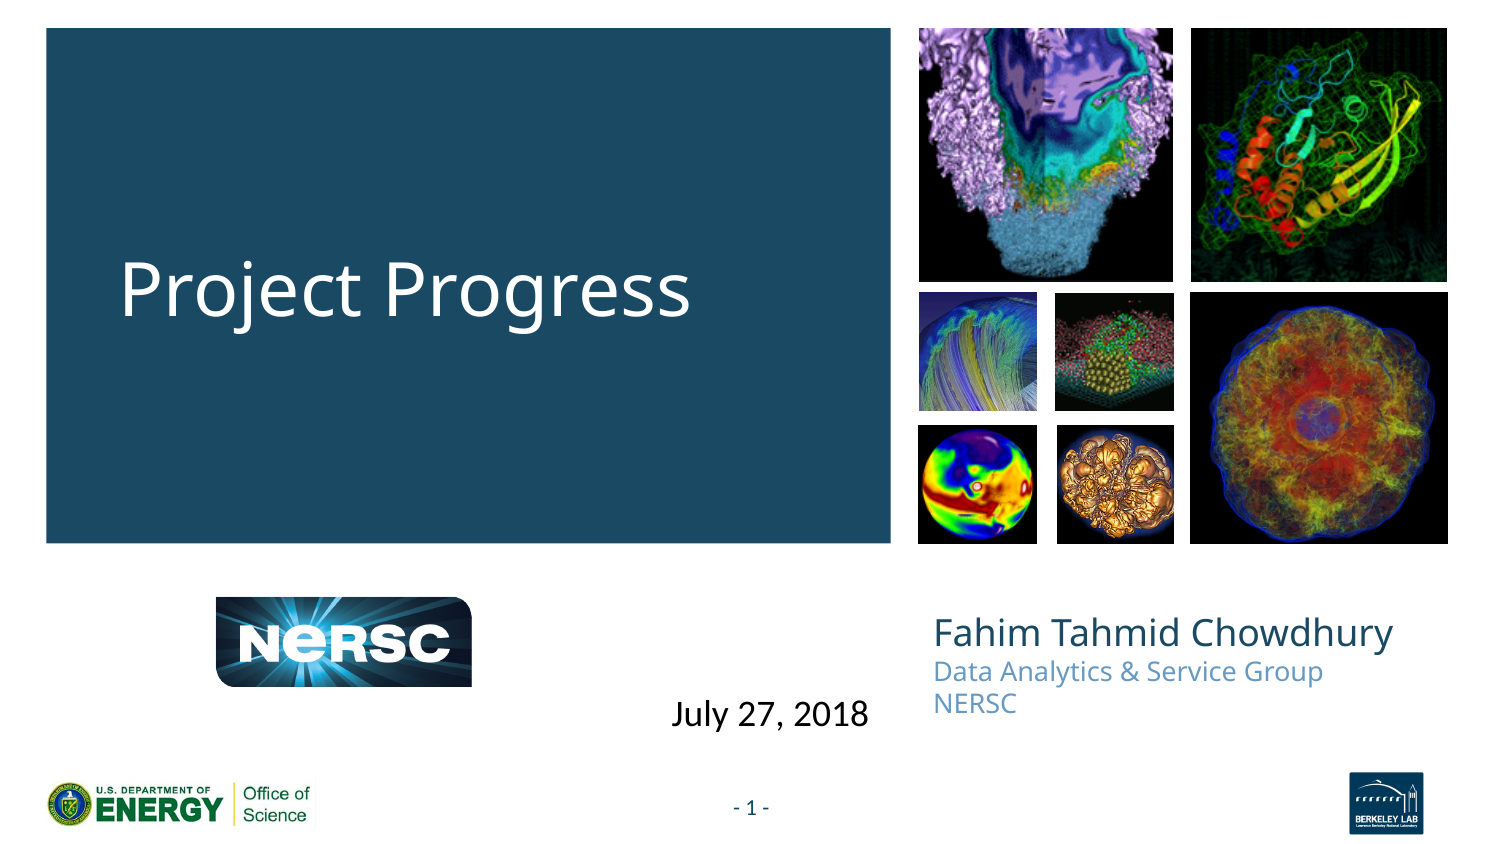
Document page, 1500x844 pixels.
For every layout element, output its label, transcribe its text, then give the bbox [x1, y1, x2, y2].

slide_number - 1 - [675, 783, 828, 829]
picture [40, 772, 316, 835]
picture [918, 425, 1037, 544]
picture [1057, 425, 1174, 544]
picture [919, 292, 1037, 411]
picture [184, 543, 480, 743]
text_box July 27, 2018 [489, 681, 1051, 742]
title Fahim Tahmid Chowdhury Data Analytics & Service Group NERSC [918, 556, 1450, 772]
list Project Progress [110, 73, 828, 500]
picture [1191, 28, 1447, 282]
picture [1055, 293, 1174, 411]
picture [919, 28, 1173, 282]
picture [1190, 292, 1448, 544]
picture [1349, 772, 1424, 835]
